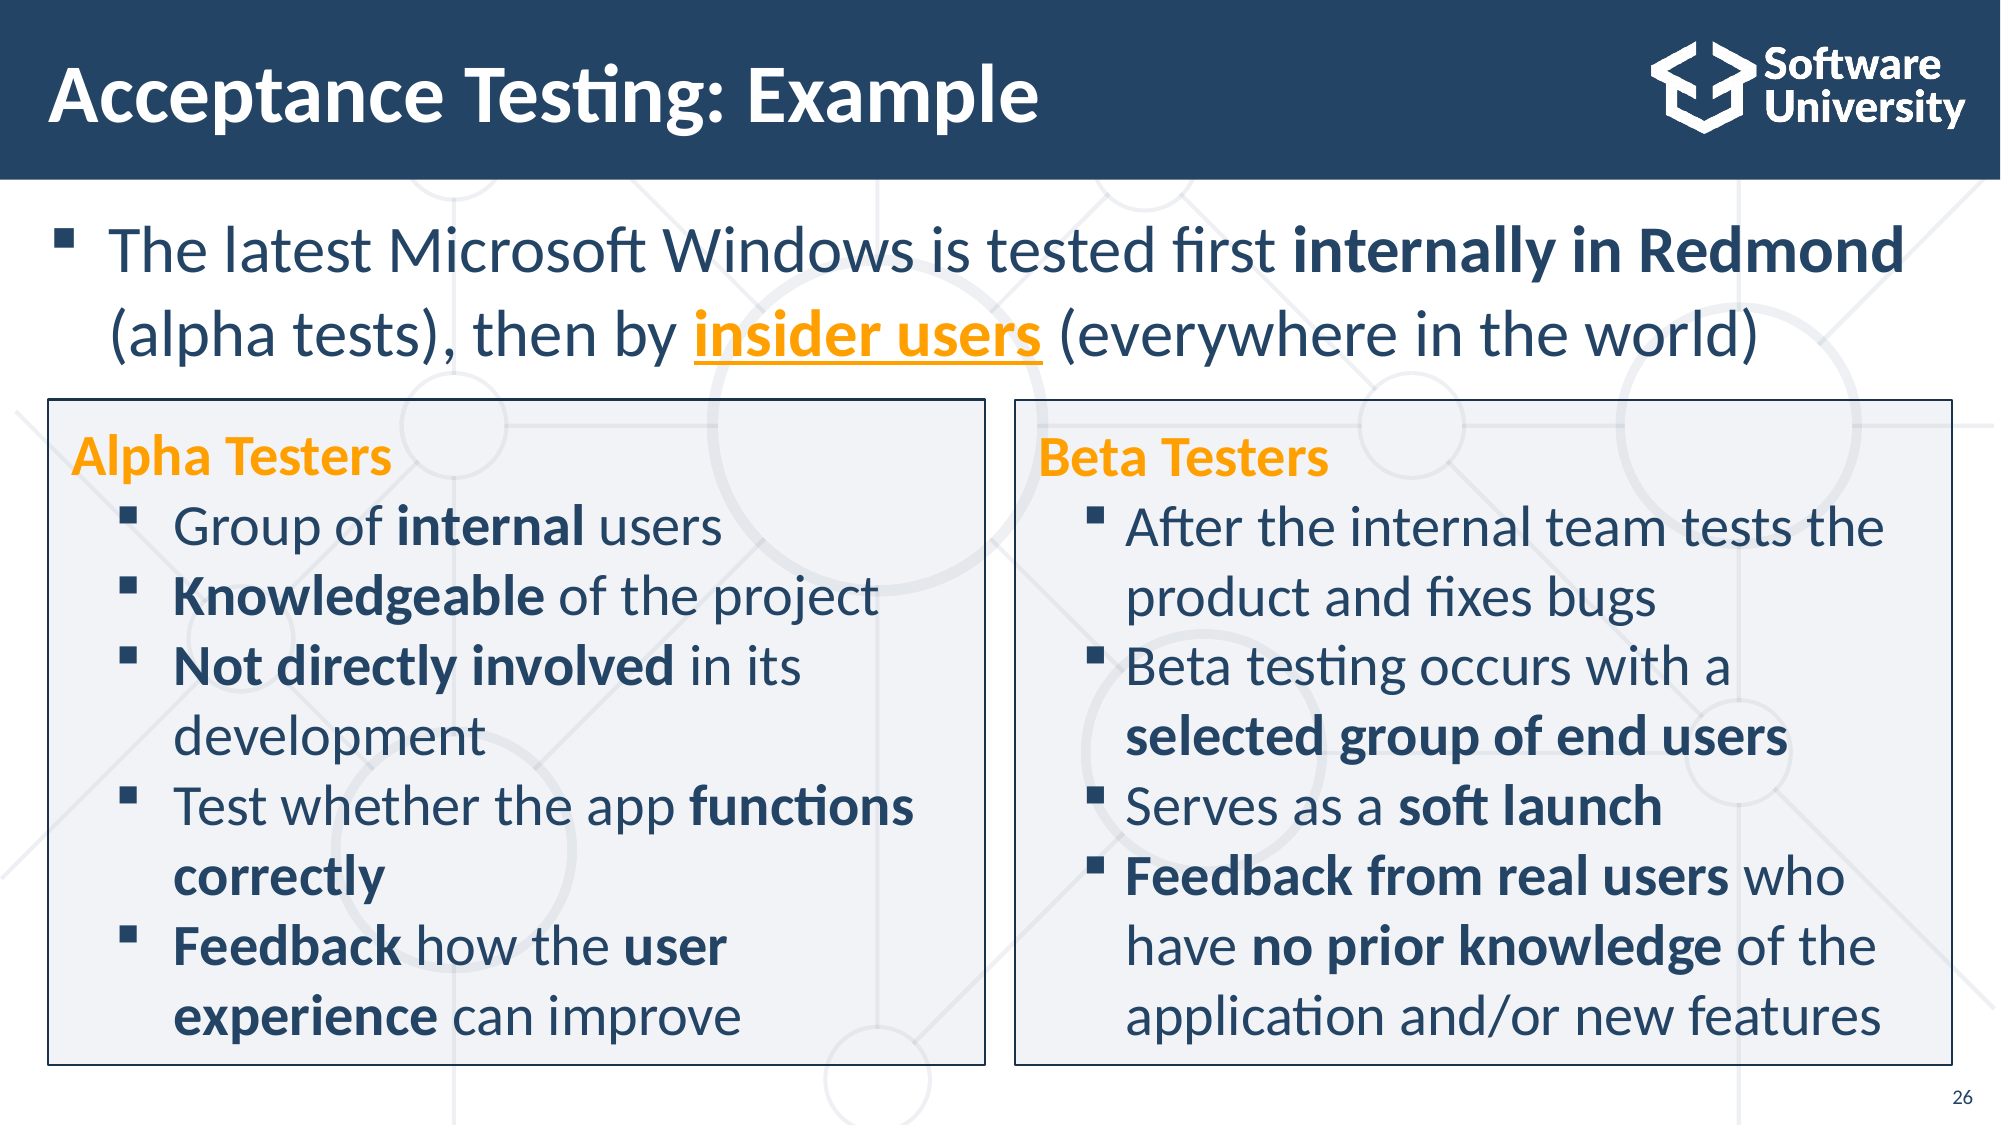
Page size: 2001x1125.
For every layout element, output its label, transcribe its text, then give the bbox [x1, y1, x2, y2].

slide_number 26 [1927, 1067, 1989, 1117]
title Acceptance Testing: Example [31, 16, 1625, 162]
picture [1651, 41, 1966, 134]
text_box Alpha Testers Group of internal users Knowledgeable of the project Not directly involved in its development Test whether the app functions correctly Feedback how the user experience can improve [47, 399, 986, 1065]
list The latest Microsoft Windows is tested first internally in Redmond (alpha tests), then by insider users (everywhere in the world) [31, 196, 1970, 1104]
text_box Beta Testers After the internal team tests the product and fixes bugs Beta testing occurs with a selected group of end users Serves as a soft launch Feedback from real users who have no prior knowledge of the application and/or new features [1014, 399, 1953, 1066]
